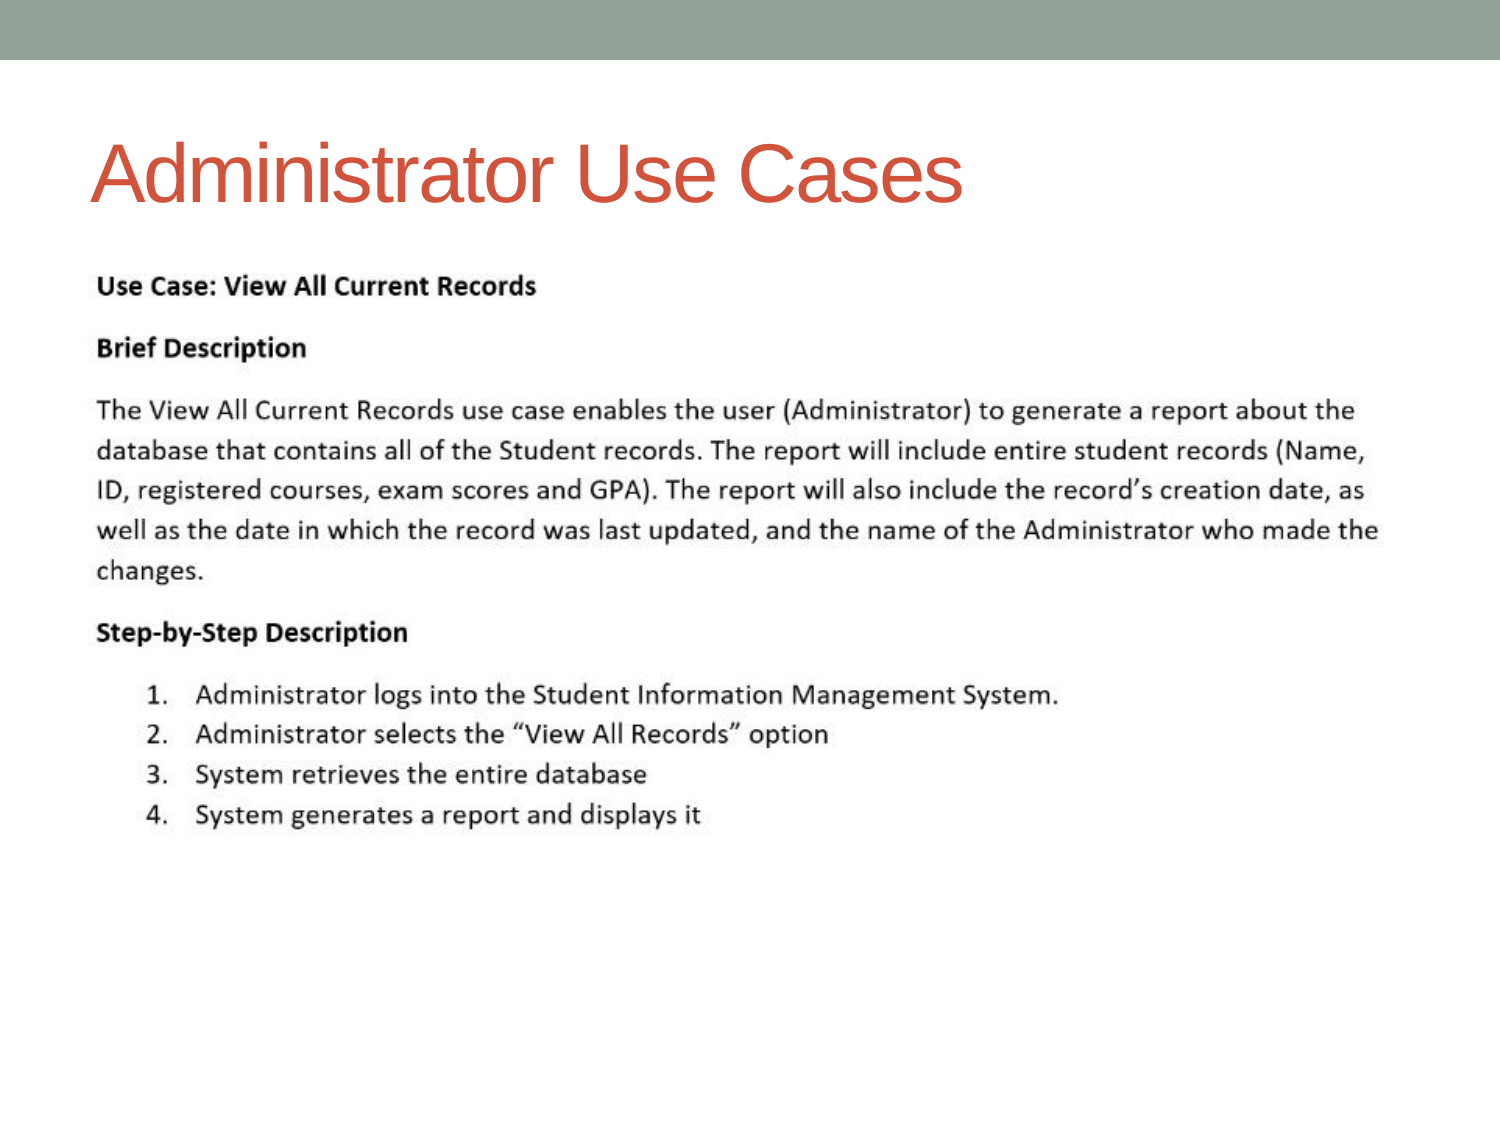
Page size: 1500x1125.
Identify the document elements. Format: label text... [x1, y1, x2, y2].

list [74, 249, 1394, 856]
title Administrator Use Cases [75, 87, 1425, 250]
